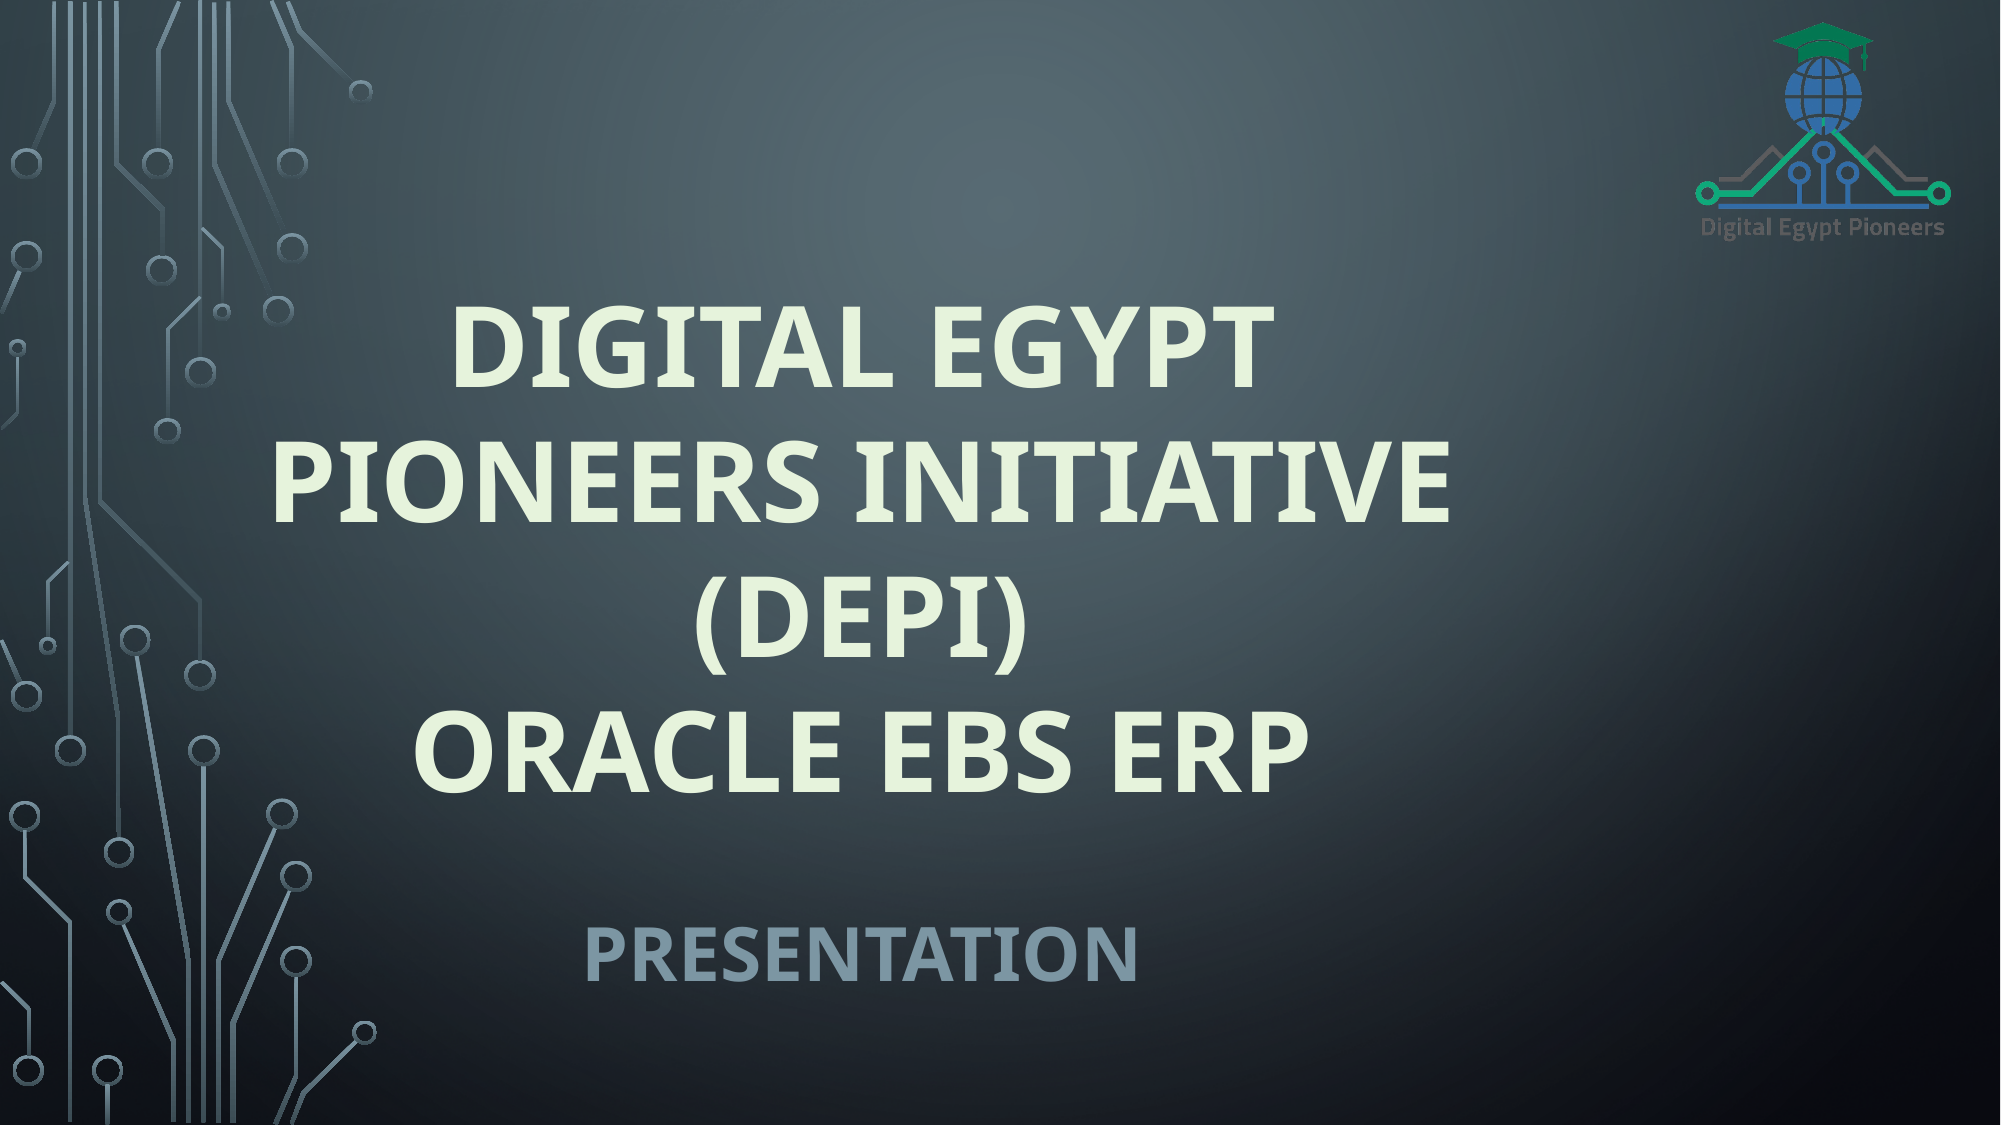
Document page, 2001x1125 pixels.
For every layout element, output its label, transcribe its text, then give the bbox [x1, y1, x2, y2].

subtitle PRESENTATION [216, 881, 1509, 1043]
picture [1695, 16, 1951, 252]
title Digital Egypt Pioneers Initiative (DEPI) Oracle EBS ERP [231, 190, 1492, 823]
